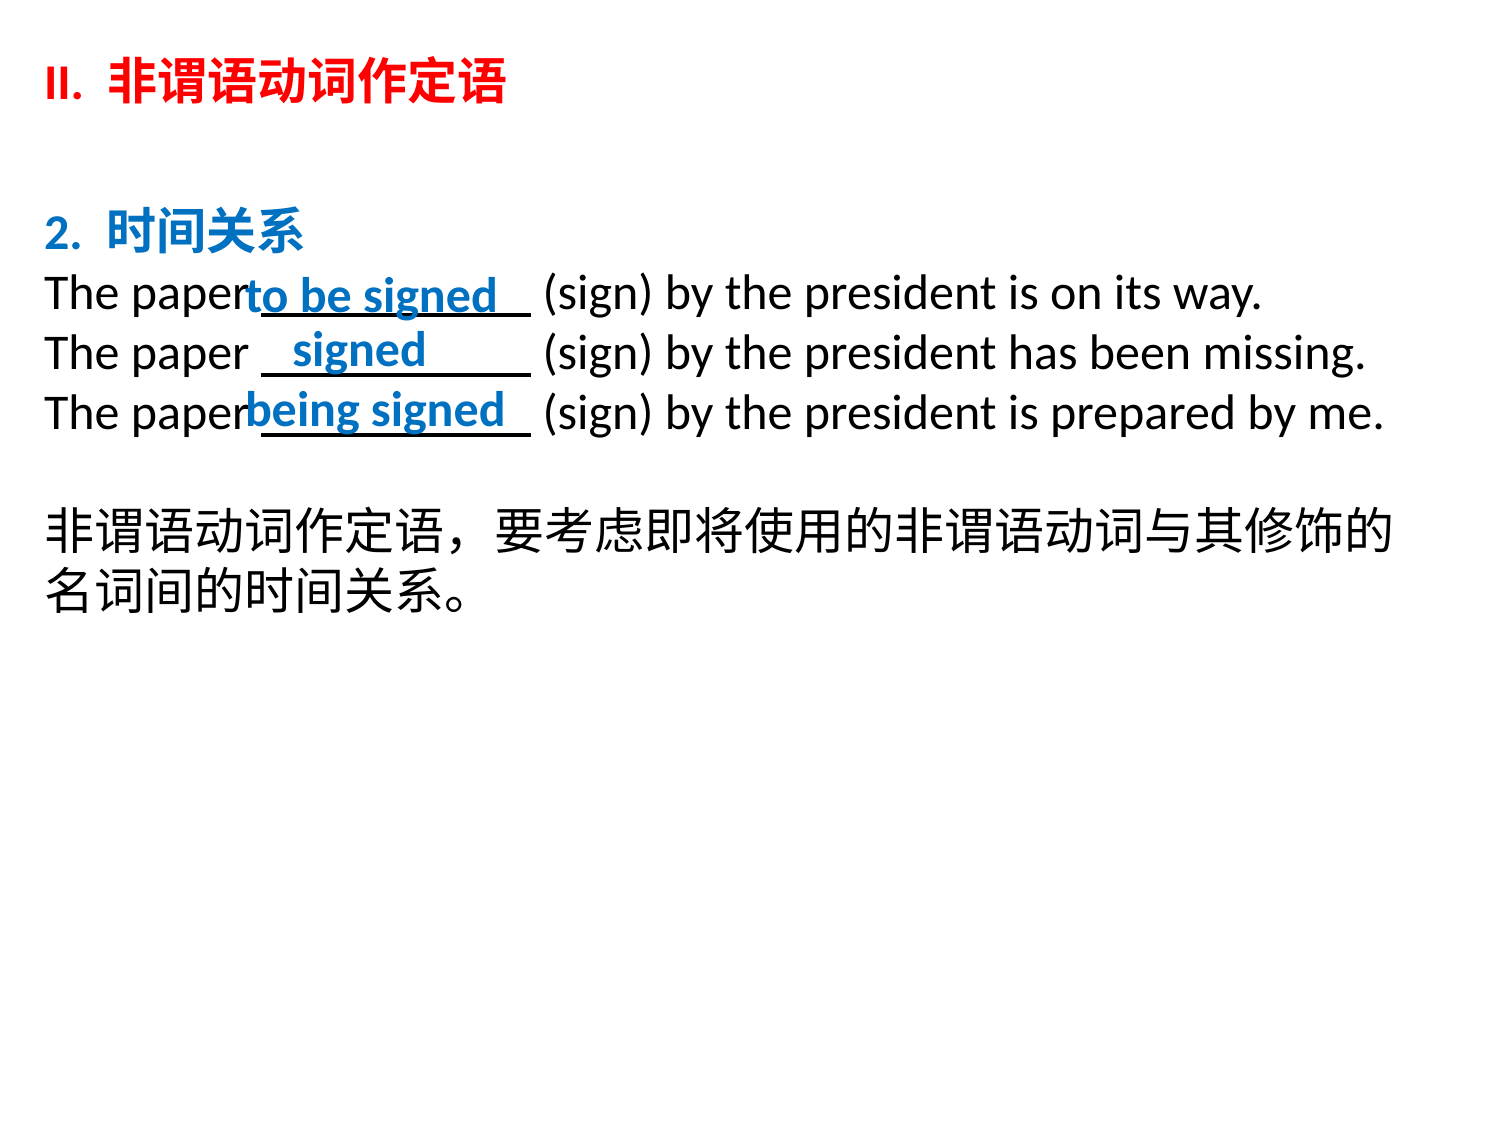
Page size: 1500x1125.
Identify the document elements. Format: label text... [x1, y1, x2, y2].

text_box II. 非谓语动词作定语 2. 时间关系 The paper (sign) by the president is on its way. The paper (sign) by the president has been missing. The paper (sign) by the president is prepared by me. 非谓语动词作定语，要考虑即将使用的非谓语动词与其修饰的名词间的时间关系。 [29, 42, 1459, 628]
text_box to be signed [230, 255, 750, 330]
text_box signed [277, 309, 798, 385]
text_box being signed [230, 368, 750, 444]
